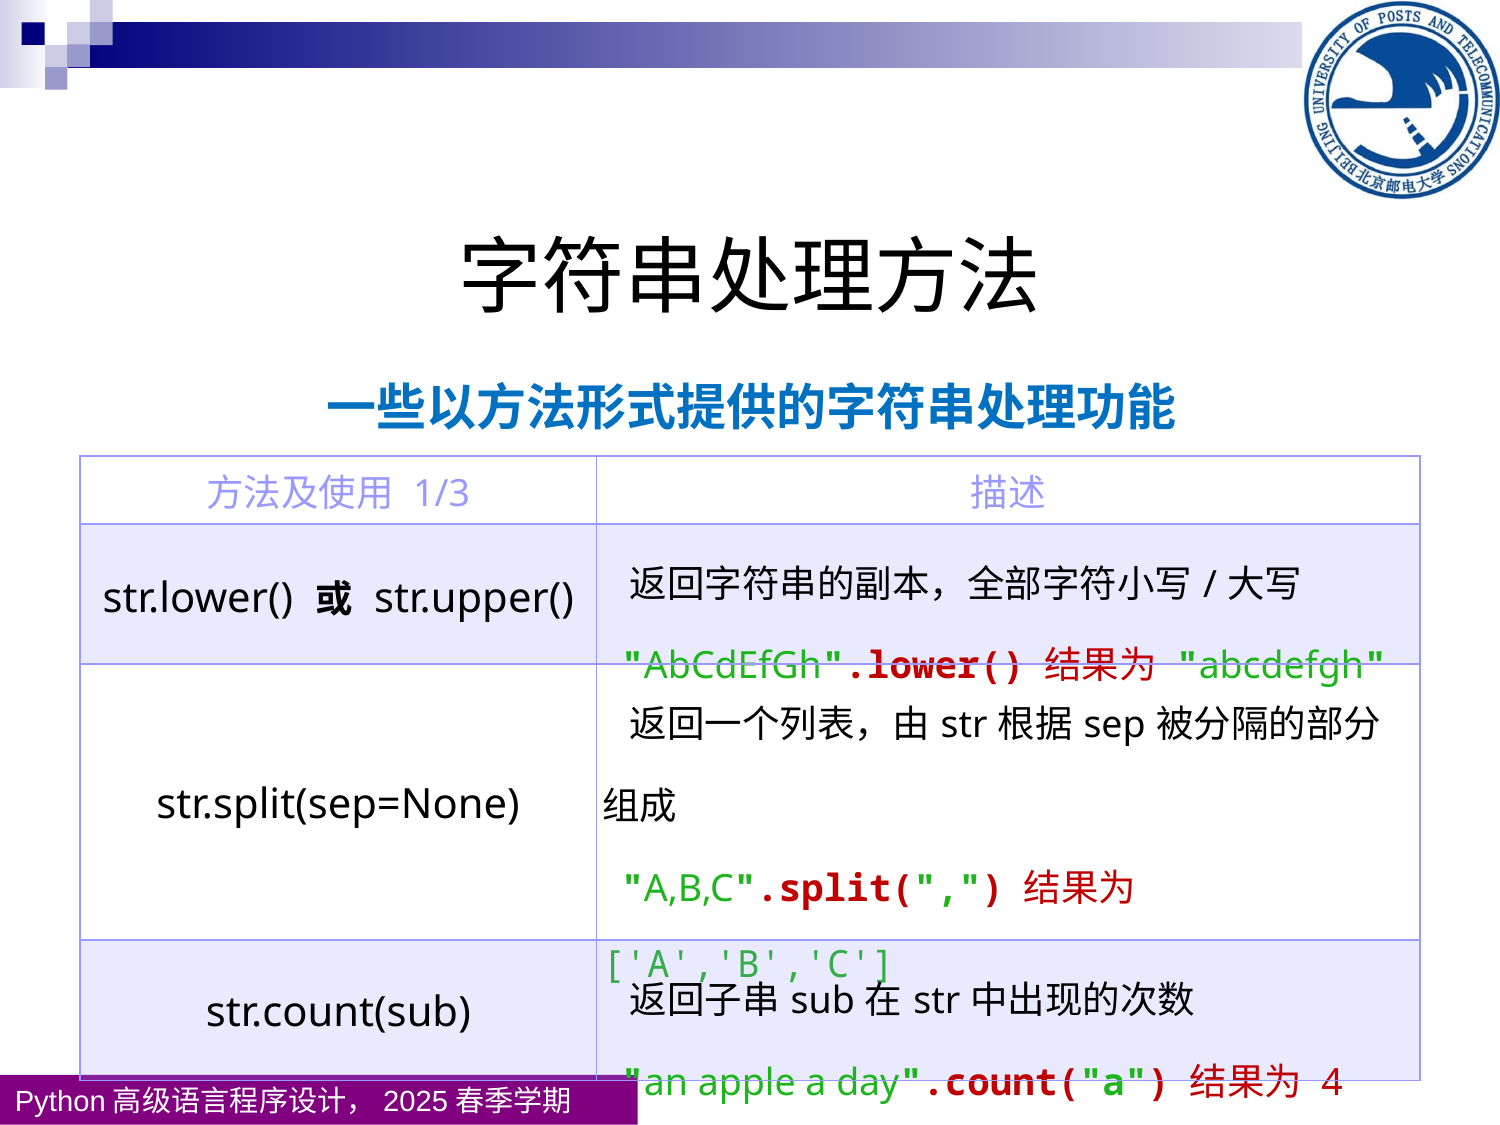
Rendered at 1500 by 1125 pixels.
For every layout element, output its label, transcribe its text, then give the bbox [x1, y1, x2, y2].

picture [1302, 0, 1500, 200]
table_cell 返回一个列表，由str根据sep被分隔的部分组成 "A,B,C".split(",") 结果为 ['A','B','C'] [597, 665, 1419, 939]
table_header 描述 [597, 457, 1419, 523]
text_box 字符串处理方法 [0, 219, 1500, 351]
text_box 一些以方法形式提供的字符串处理功能 [1, 337, 1500, 443]
table_cell str.count(sub) [81, 941, 596, 1080]
table_cell str.split(sep=None) [81, 665, 596, 939]
table_cell str.lower() 或 str.upper() [81, 525, 596, 663]
table_header 方法及使用 1/3 [81, 457, 596, 523]
table_cell 返回字符串的副本，全部字符小写/大写 "AbCdEfGh".lower() 结果为 "abcdefgh" [597, 525, 1419, 663]
table_cell 返回子串sub在str中出现的次数 "an apple a day".count("a") 结果为 4 [597, 941, 1419, 1080]
